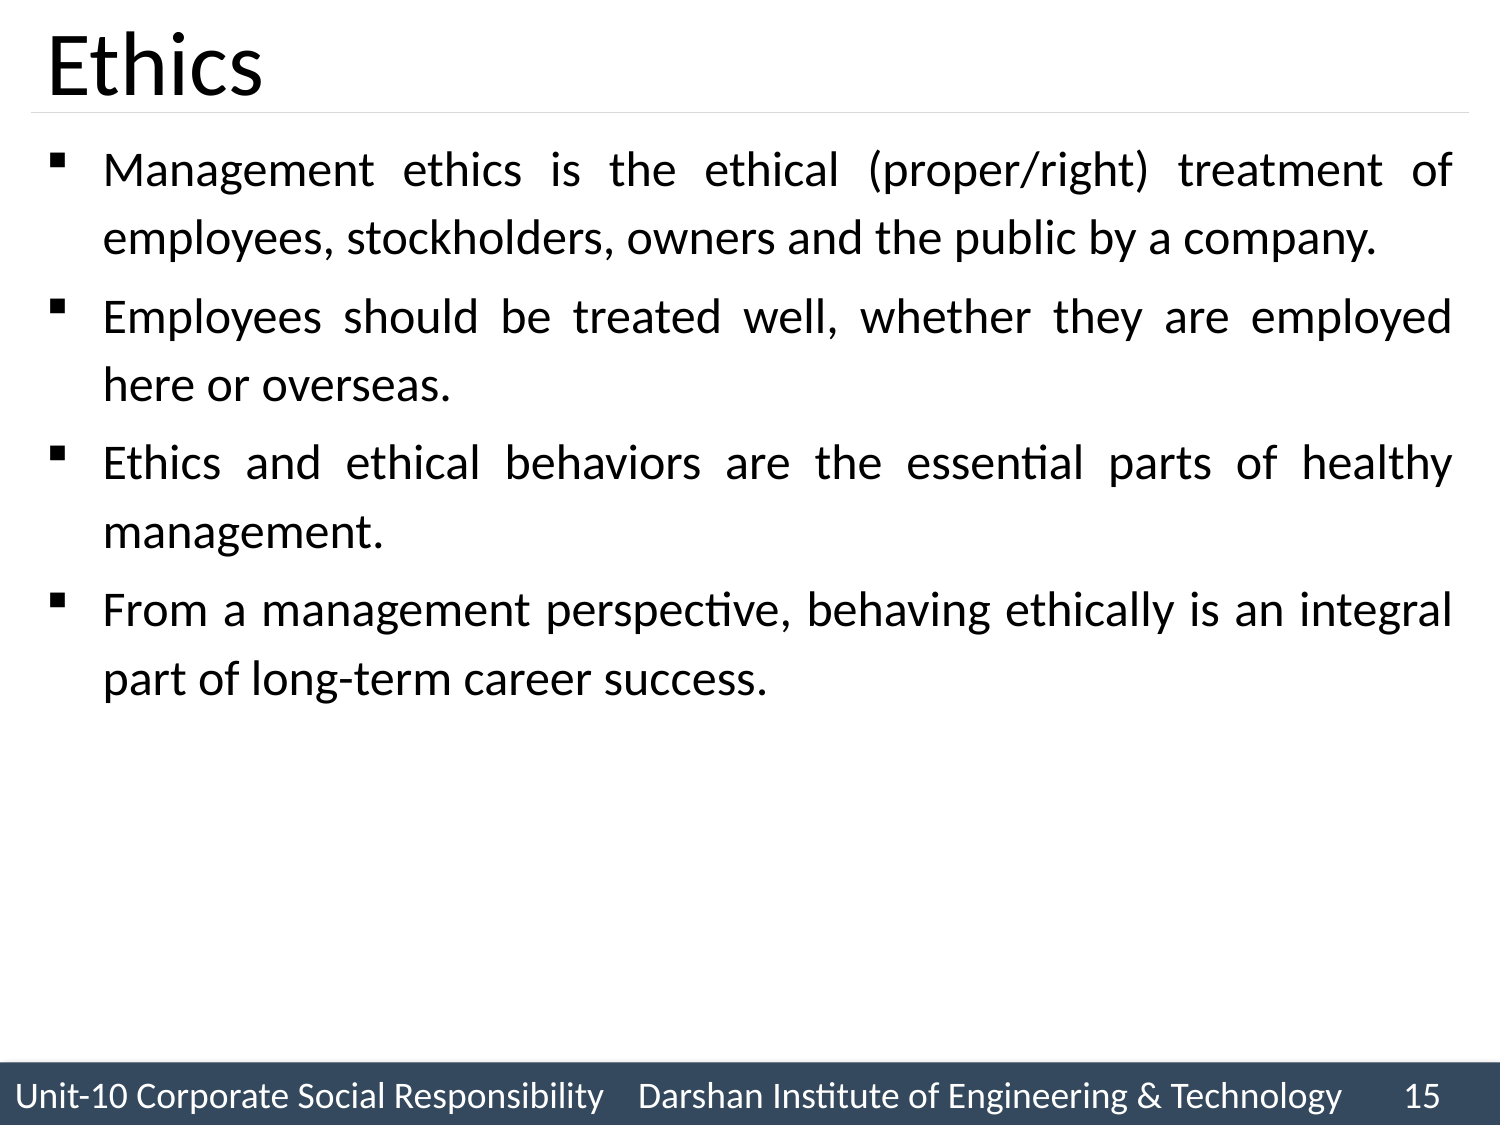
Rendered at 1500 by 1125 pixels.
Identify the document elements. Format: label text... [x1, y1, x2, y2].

list Management ethics is the ethical (proper/right) treatment of employees, stockholders, owners and the public by a company. Employees should be treated well, whether they are employed here or overseas. Ethics and ethical behaviors are the essential parts of healthy management. From a management perspective, behaving ethically is an integral part of long-term career success. [31, 120, 1469, 1046]
title Ethics [31, 0, 1469, 120]
